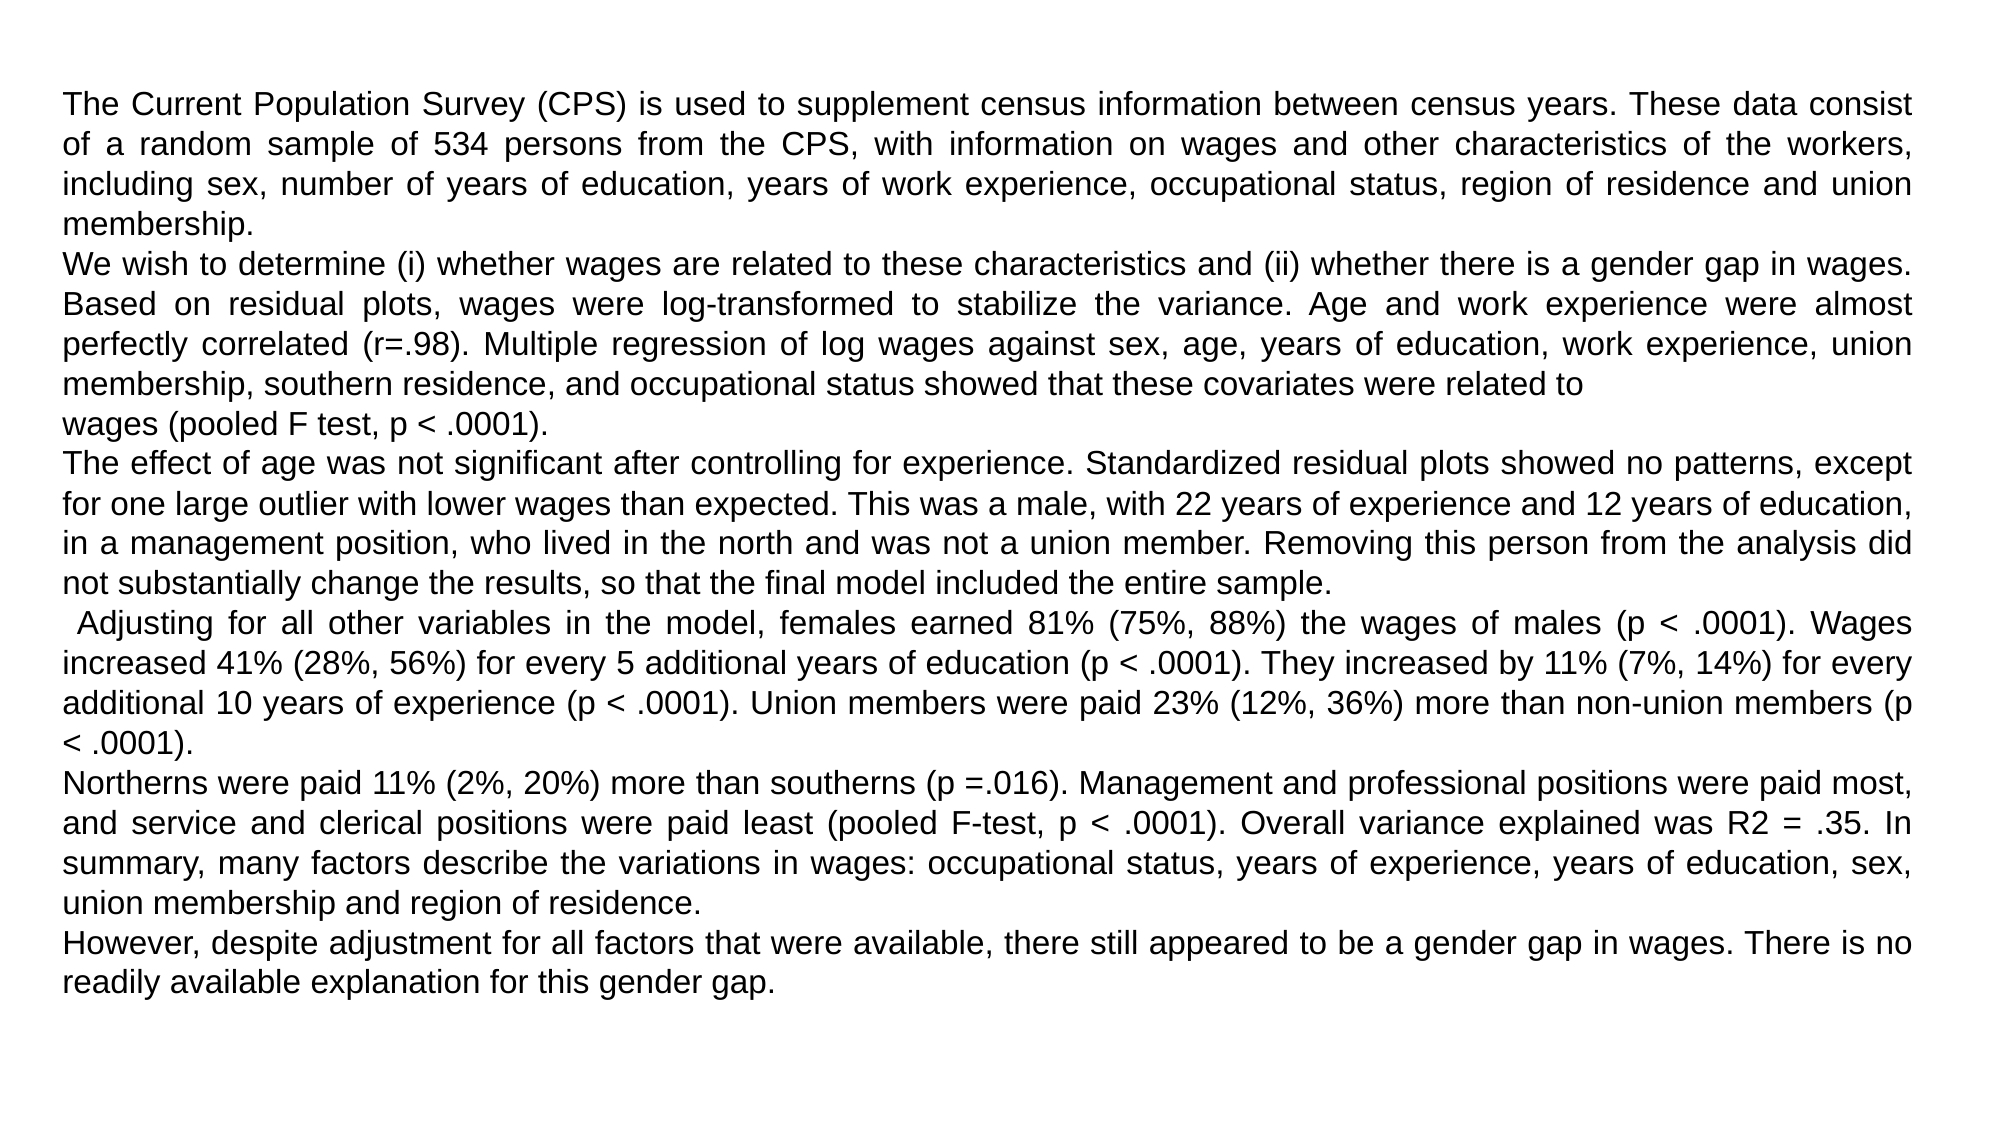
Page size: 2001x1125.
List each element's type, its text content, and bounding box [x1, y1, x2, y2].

list The Current Population Survey (CPS) is used to supplement census information between census years. These data consist of a random sample of 534 persons from the CPS, with information on wages and other characteristics of the workers, including sex, number of years of education, years of work experience, occupational status, region of residence and union membership. We wish to determine (i) whether wages are related to these characteristics and (ii) whether there is a gender gap in wages. Based on residual plots, wages were log-transformed to stabilize the variance. Age and work experience were almost perfectly correlated (r=.98). Multiple regression of log wages against sex, age, years of education, work experience, union membership, southern residence, and occupational status showed that these covariates were related to wages (pooled F test, p < .0001). The effect of age was not significant after controlling for experience. Standardized residual plots showed no patterns, except for one large outlier with lower wages than expected. This was a male, with 22 years of experience and 12 years of education, in a management position, who lived in the north and was not a union member. Removing this person from the analysis did not substantially change the results, so that the final model included the entire sample. Adjusting for all other variables in the model, females earned 81% (75%, 88%) the wages of males (p < .0001). Wages increased 41% (28%, 56%) for every 5 additional years of education (p < .0001). They increased by 11% (7%, 14%) for every additional 10 years of experience (p < .0001). Union members were paid 23% (12%, 36%) more than non-union members (p < .0001). Northerns were paid 11% (2%, 20%) more than southerns (p =.016). Management and professional positions were paid most, and service and clerical positions were paid least (pooled F-test, p < .0001). Overall variance explained was R2 = .35. In summary, many factors describe the variations in wages: occupational status, years of experience, years of education, sex, union membership and region of residence. However, despite adjustment for all factors that were available, there still appeared to be a gender gap in wages. There is no readily available explanation for this gender gap. [47, 74, 1931, 1049]
